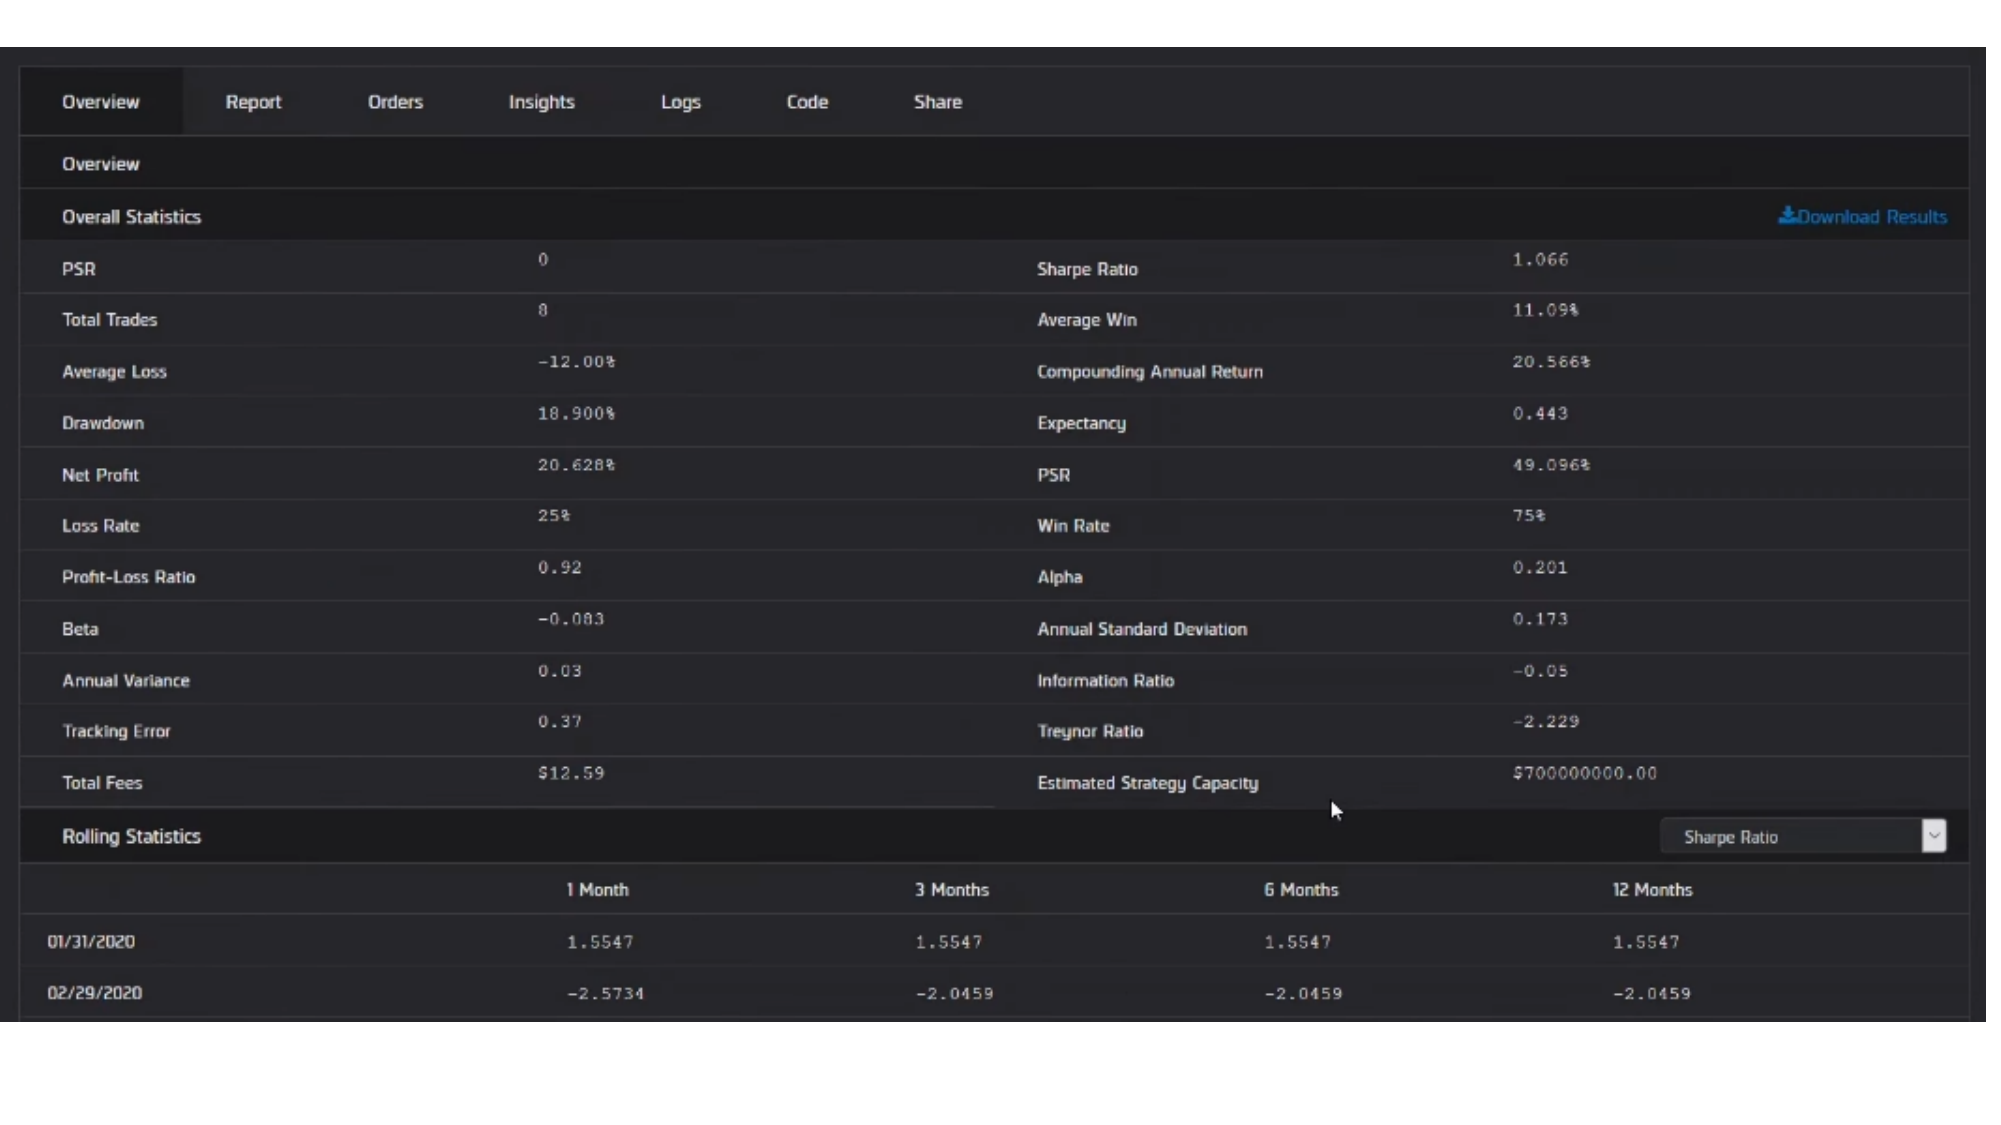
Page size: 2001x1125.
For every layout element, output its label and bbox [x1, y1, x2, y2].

picture [0, 47, 1986, 1022]
